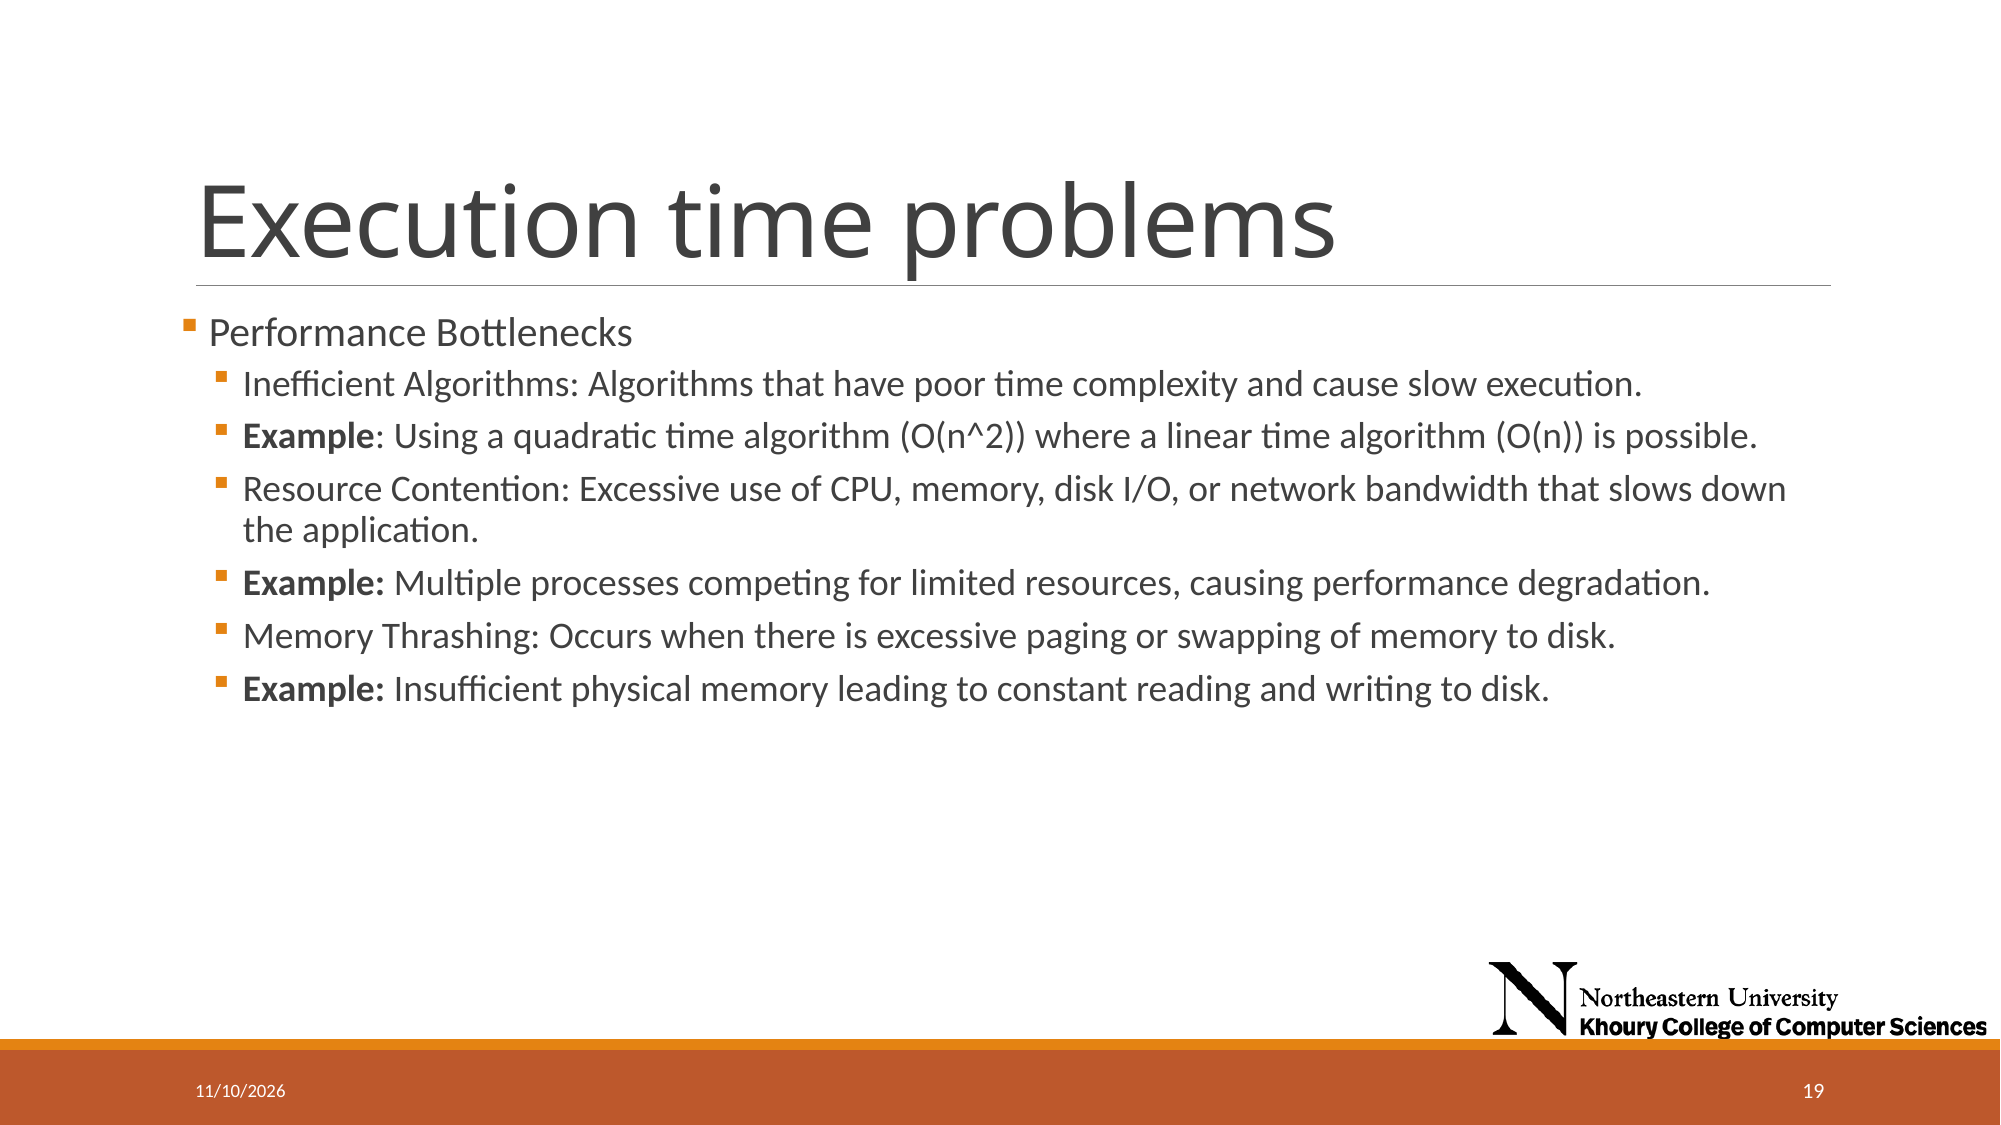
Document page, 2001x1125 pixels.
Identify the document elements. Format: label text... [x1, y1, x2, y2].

list Performance Bottlenecks Inefficient Algorithms: Algorithms that have poor time complexity and cause slow execution. Example: Using a quadratic time algorithm (O(n^2)) where a linear time algorithm (O(n)) is possible. Resource Contention: Excessive use of CPU, memory, disk I/O, or network bandwidth that slows down the application. Example: Multiple processes competing for limited resources, causing performance degradation. Memory Thrashing: Occurs when there is excessive paging or swapping of memory to disk. Example: Insufficient physical memory leading to constant reading and writing to disk. [180, 302, 1830, 963]
title Execution time problems [180, 47, 1830, 285]
slide_number 19 [1624, 1059, 1840, 1120]
picture [1488, 962, 1987, 1039]
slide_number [180, 1059, 586, 1120]
